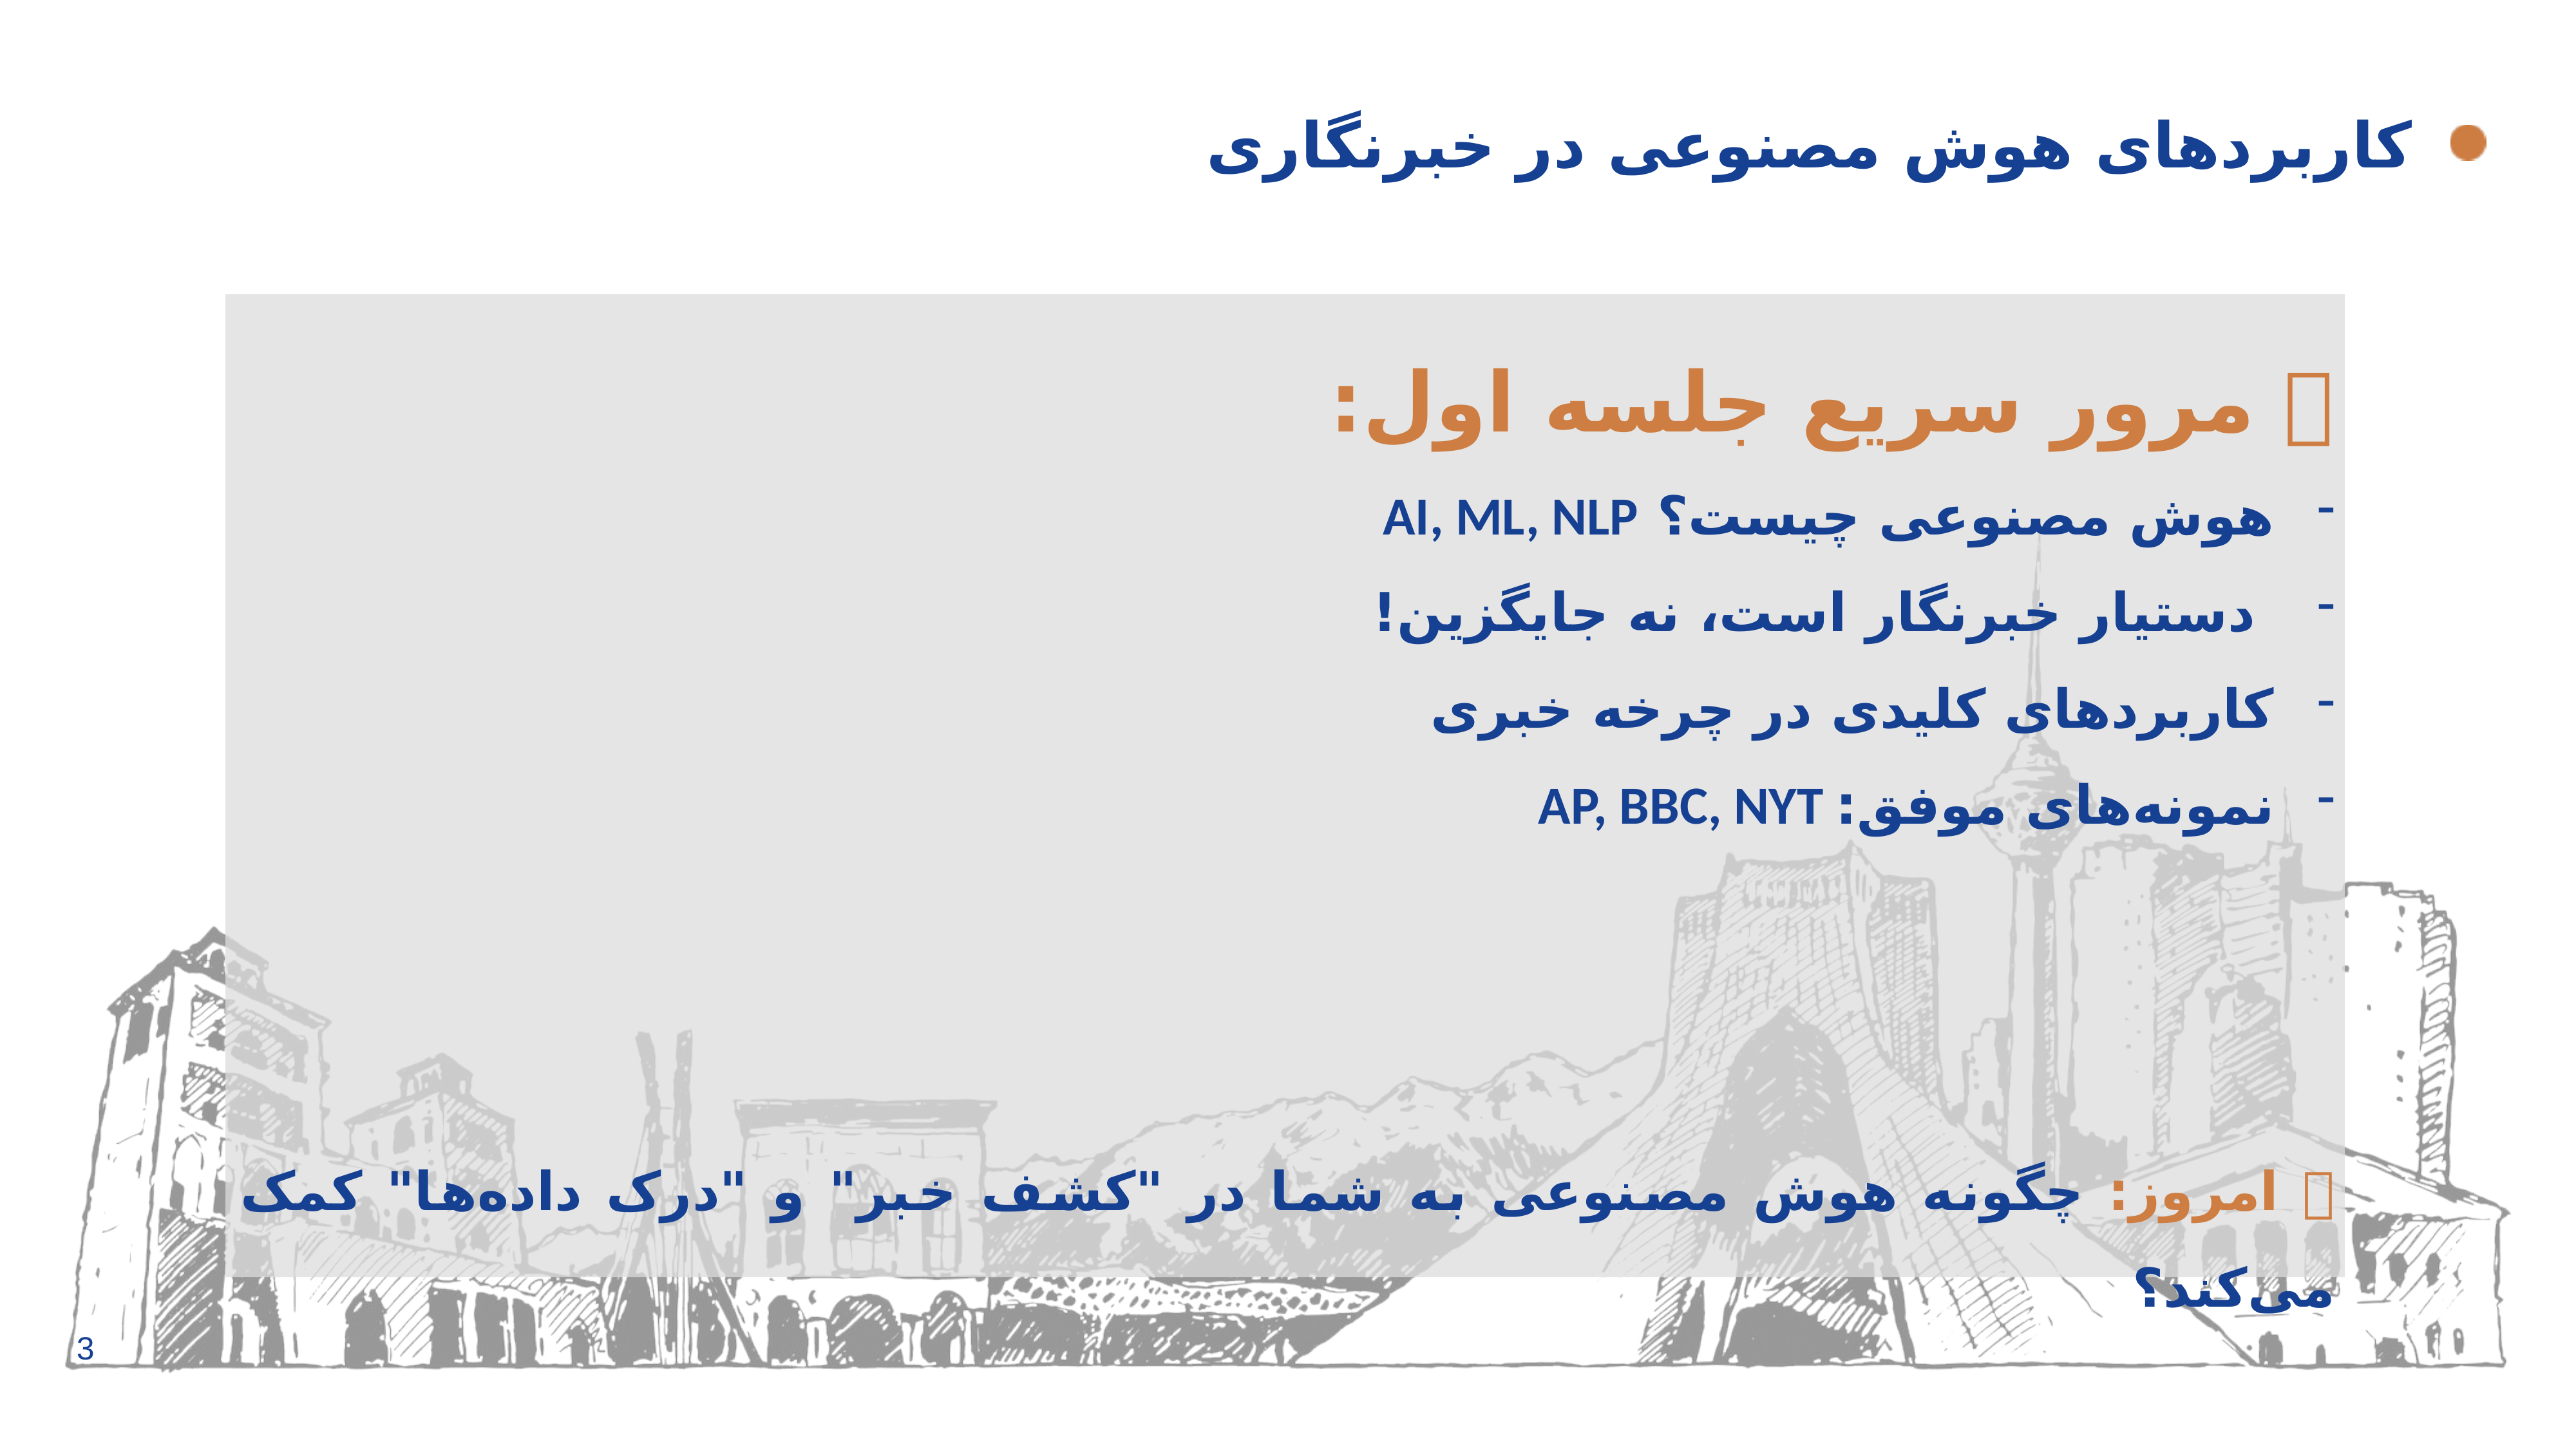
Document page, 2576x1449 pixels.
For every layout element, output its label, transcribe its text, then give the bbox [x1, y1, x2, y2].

slide_number 3 [23, 1308, 104, 1386]
title کاربردهای هوش مصنوعی در خبرنگاری [180, 98, 2496, 196]
picture [2450, 125, 2486, 161]
list 📌 مرور سریع جلسه اول: هوش مصنوعی چیست؟ AI, ML, NLP دستیار خبرنگار است، نه جایگزین! کاربردهای کلیدی در چرخه خبری نمونه‌های موفق: AP, BBC, NYT 🎯 امروز: چگونه هوش مصنوعی به شما در "کشف خبر" و "درک داده‌ها" کمک می‌کند؟ [225, 294, 2345, 1278]
